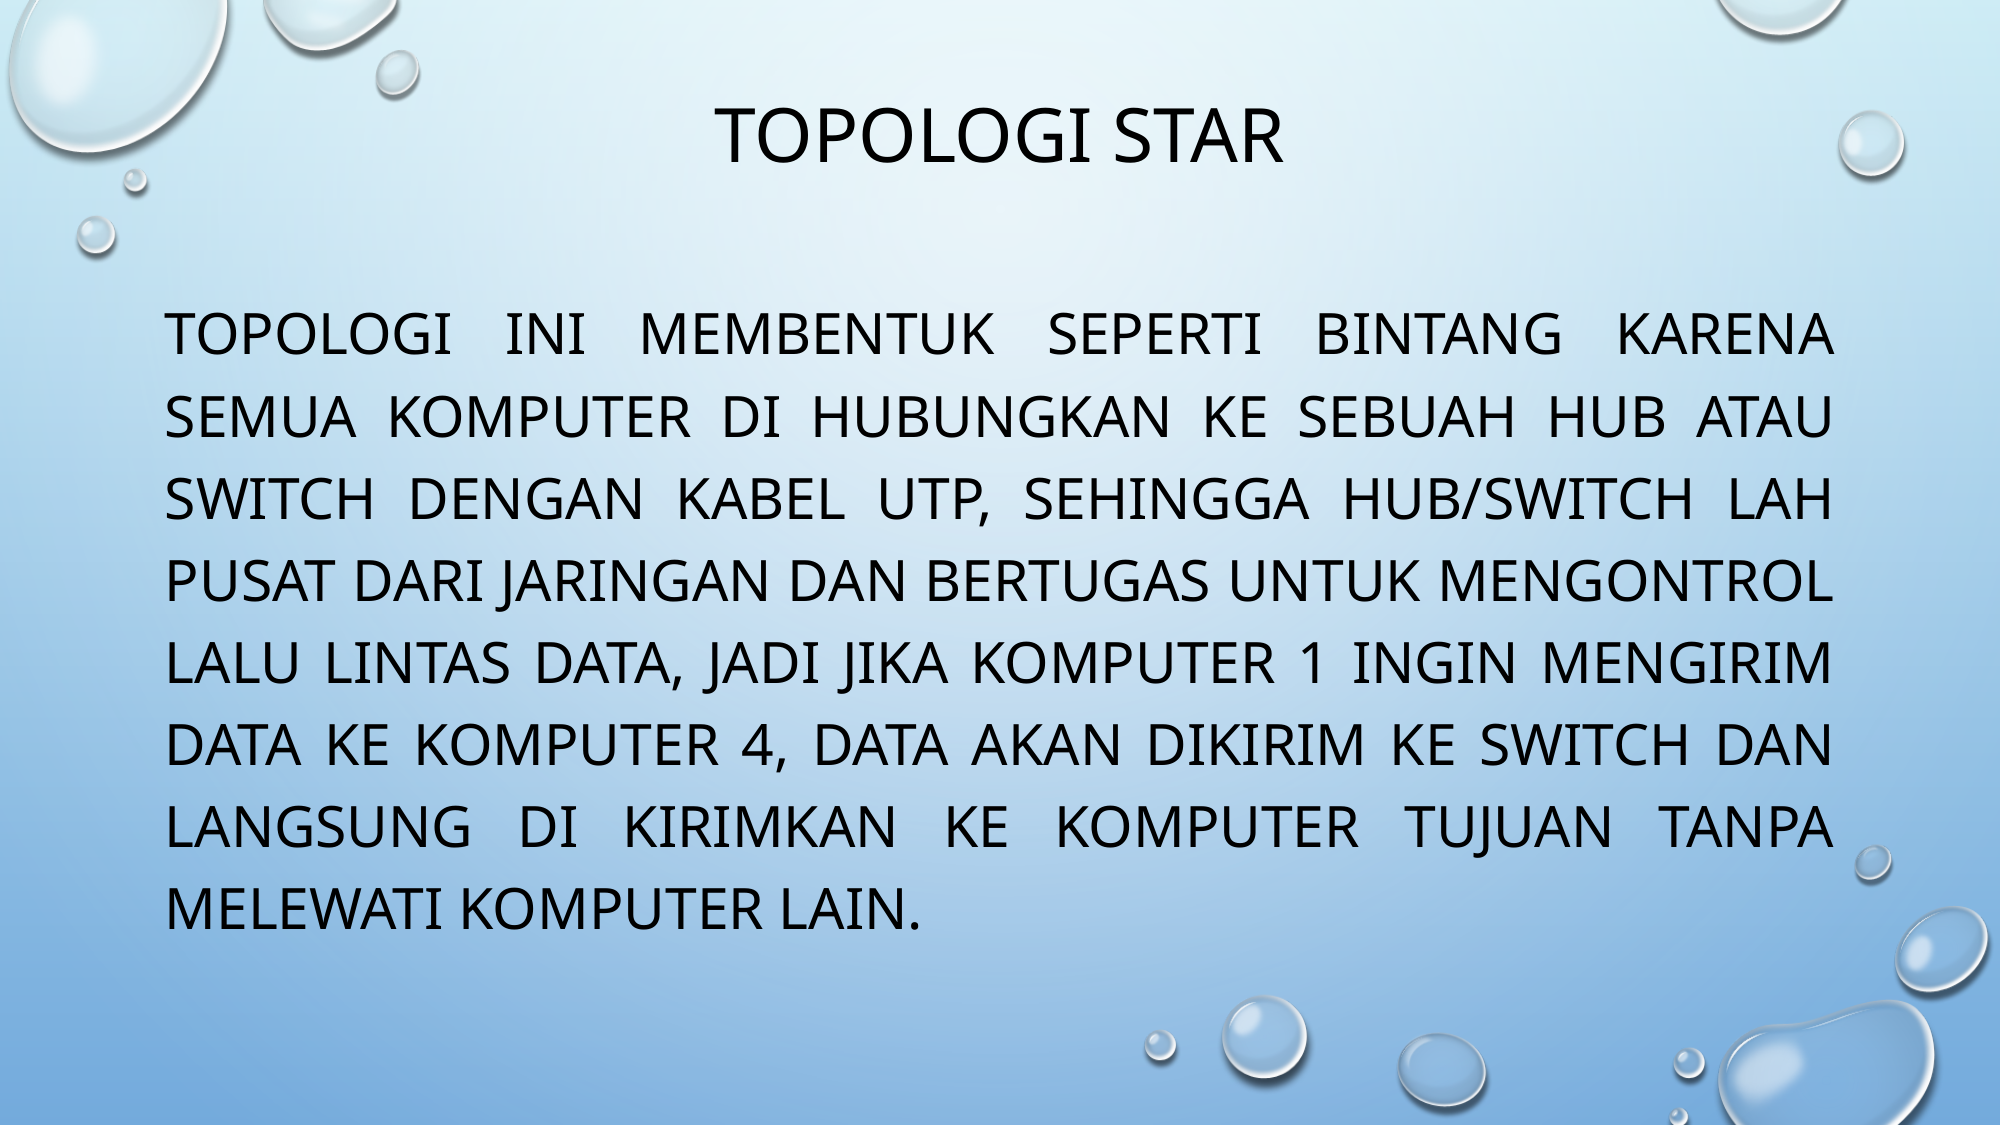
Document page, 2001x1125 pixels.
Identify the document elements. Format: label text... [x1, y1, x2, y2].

title Topologi star [149, 38, 1851, 239]
list Topologi ini membentuk seperti bintang karena semua komputer di hubungkan ke sebuah hub atau switch dengan kabel UTP, sehingga hub/switch lah pusat dari jaringan dan bertugas untuk mengontrol lalu lintas data, jadi jika komputer 1 ingin mengirim data ke komputer 4, data akan dikirim ke switch dan langsung di kirimkan ke komputer tujuan tanpa melewati komputer lain. [149, 276, 1850, 950]
picture [0, 0, 2000, 1125]
